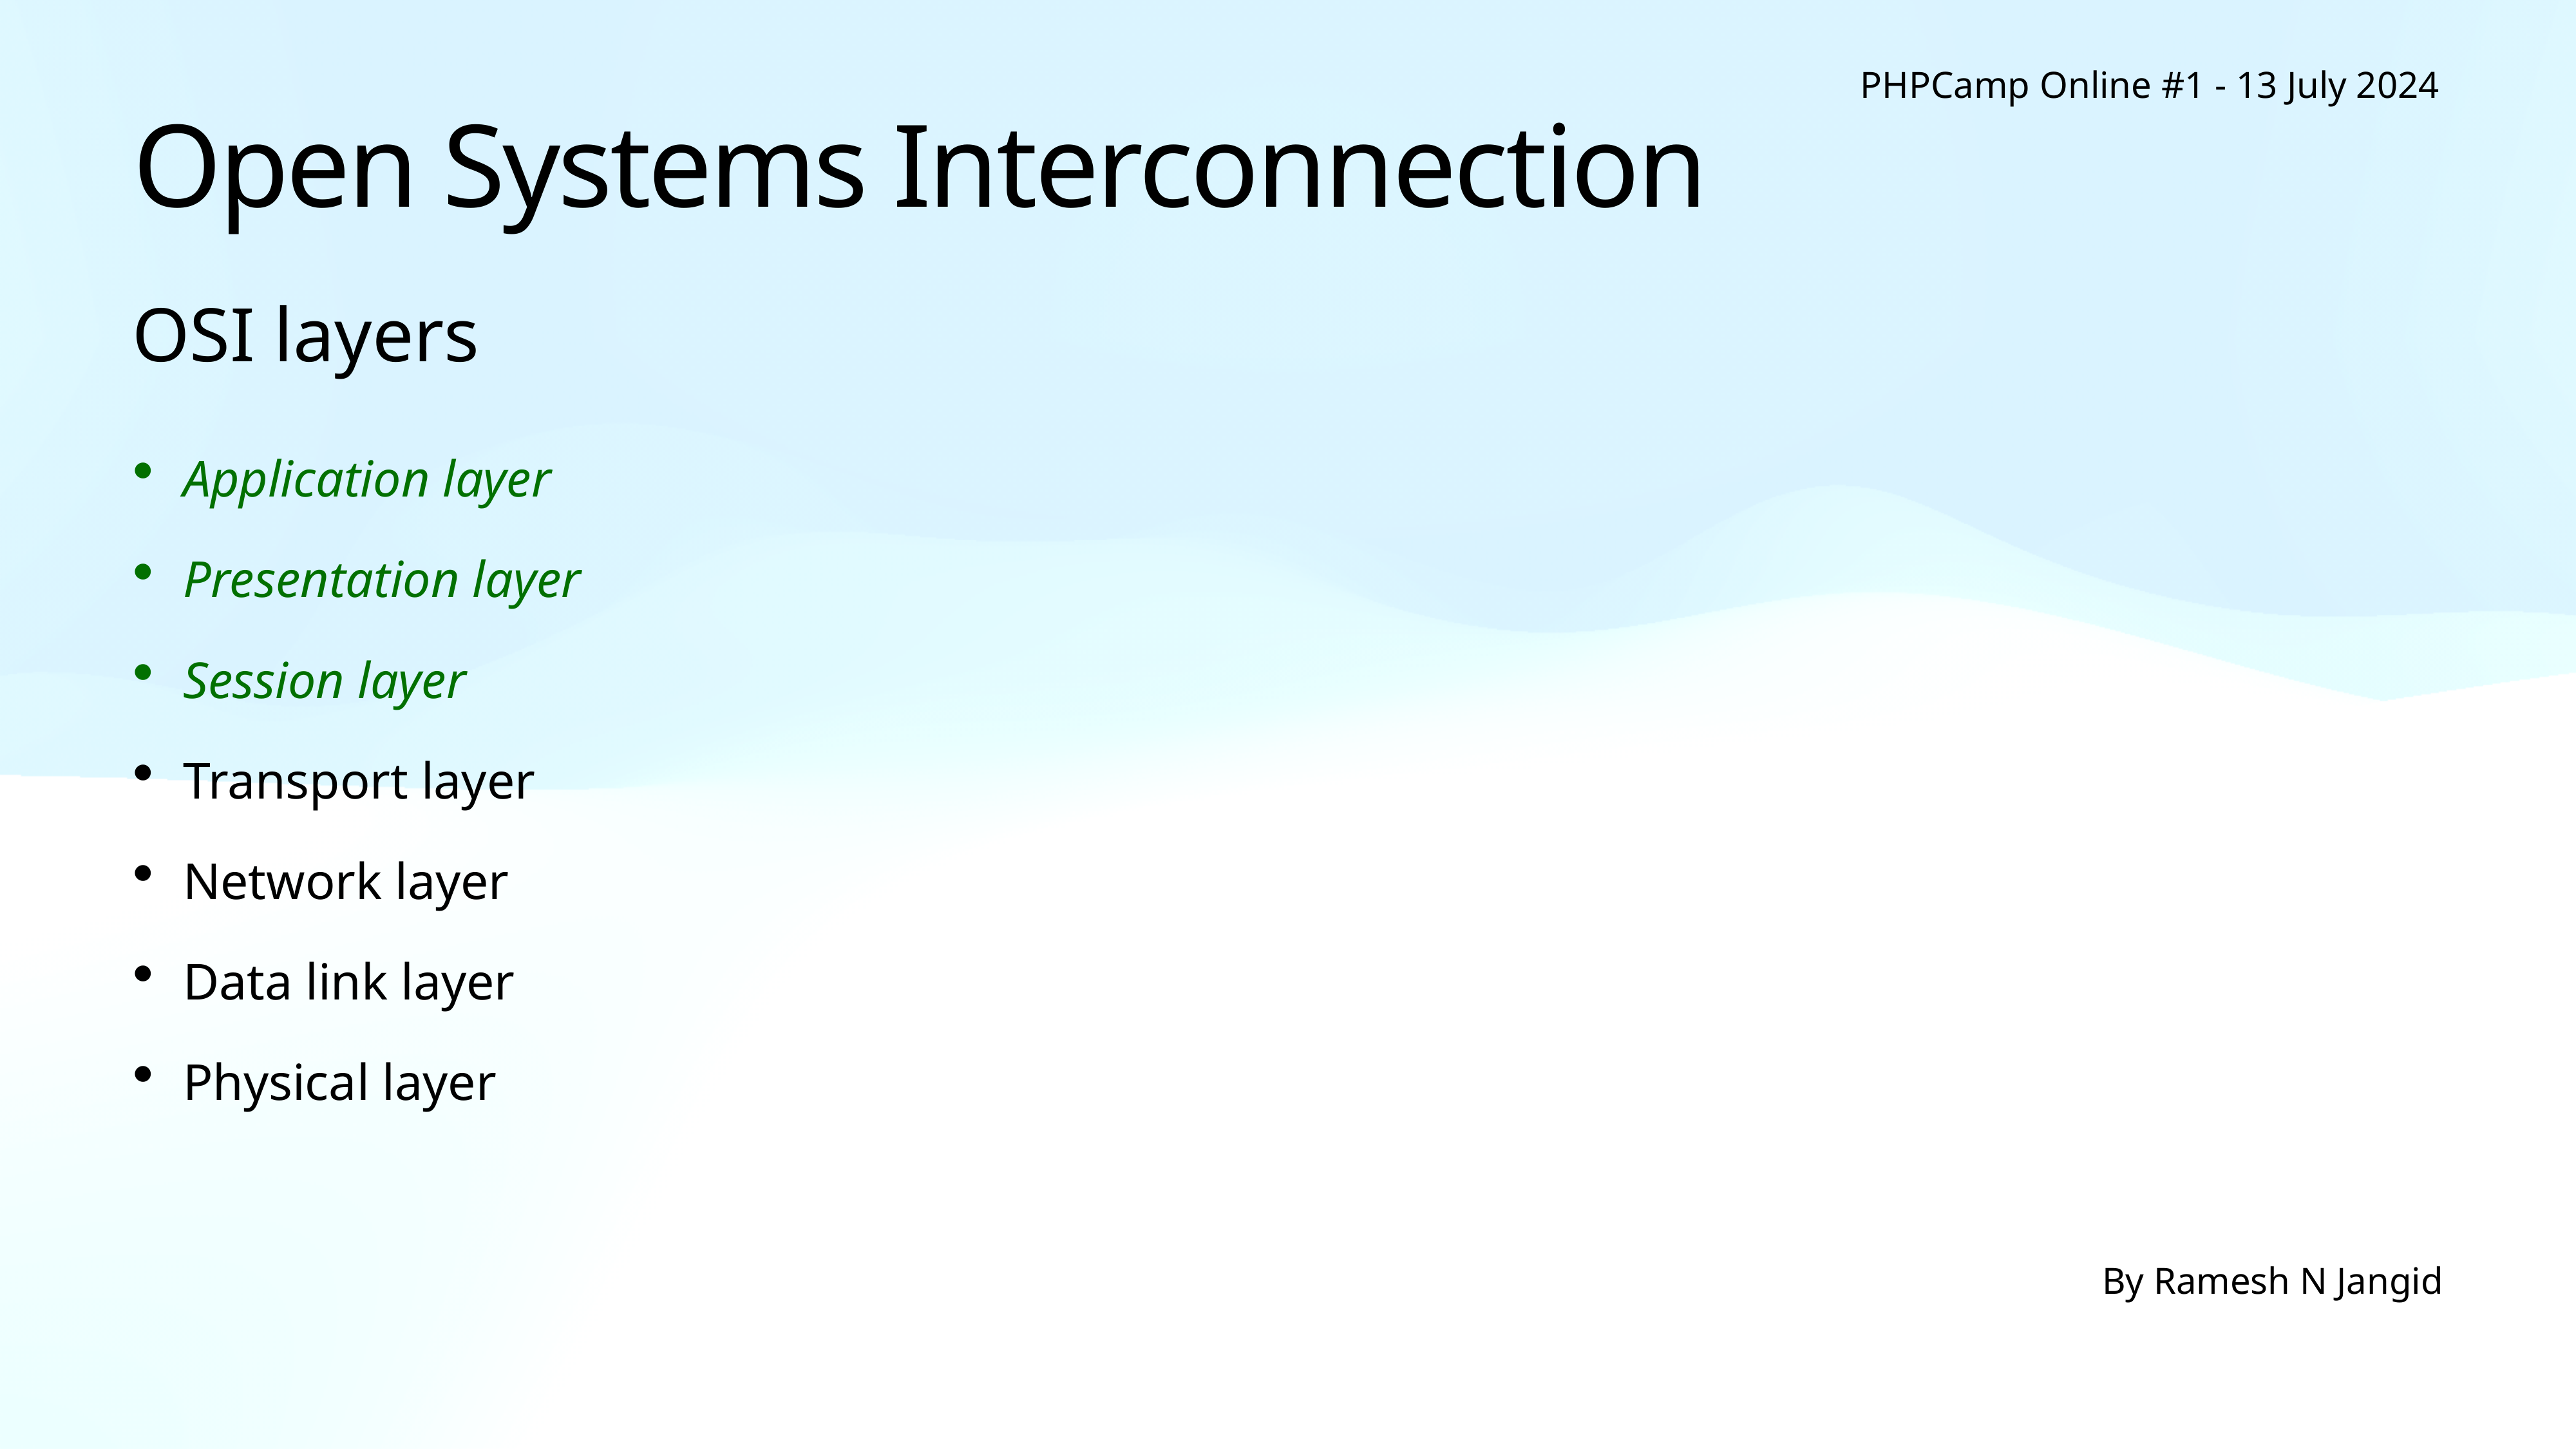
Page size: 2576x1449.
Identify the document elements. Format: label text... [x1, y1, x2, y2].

picture [0, 0, 2576, 1449]
list Application layer Presentation layer Session layer Transport layer Network layer Data link layer Physical layer [127, 448, 2434, 1131]
text_box By Ramesh N Jangid [127, 1253, 2448, 1320]
text_box PHPCamp Online #1 - 13 July 2024 [123, 57, 2445, 124]
title Open Systems Interconnection [127, 113, 2449, 266]
list OSI layers [127, 283, 2449, 383]
